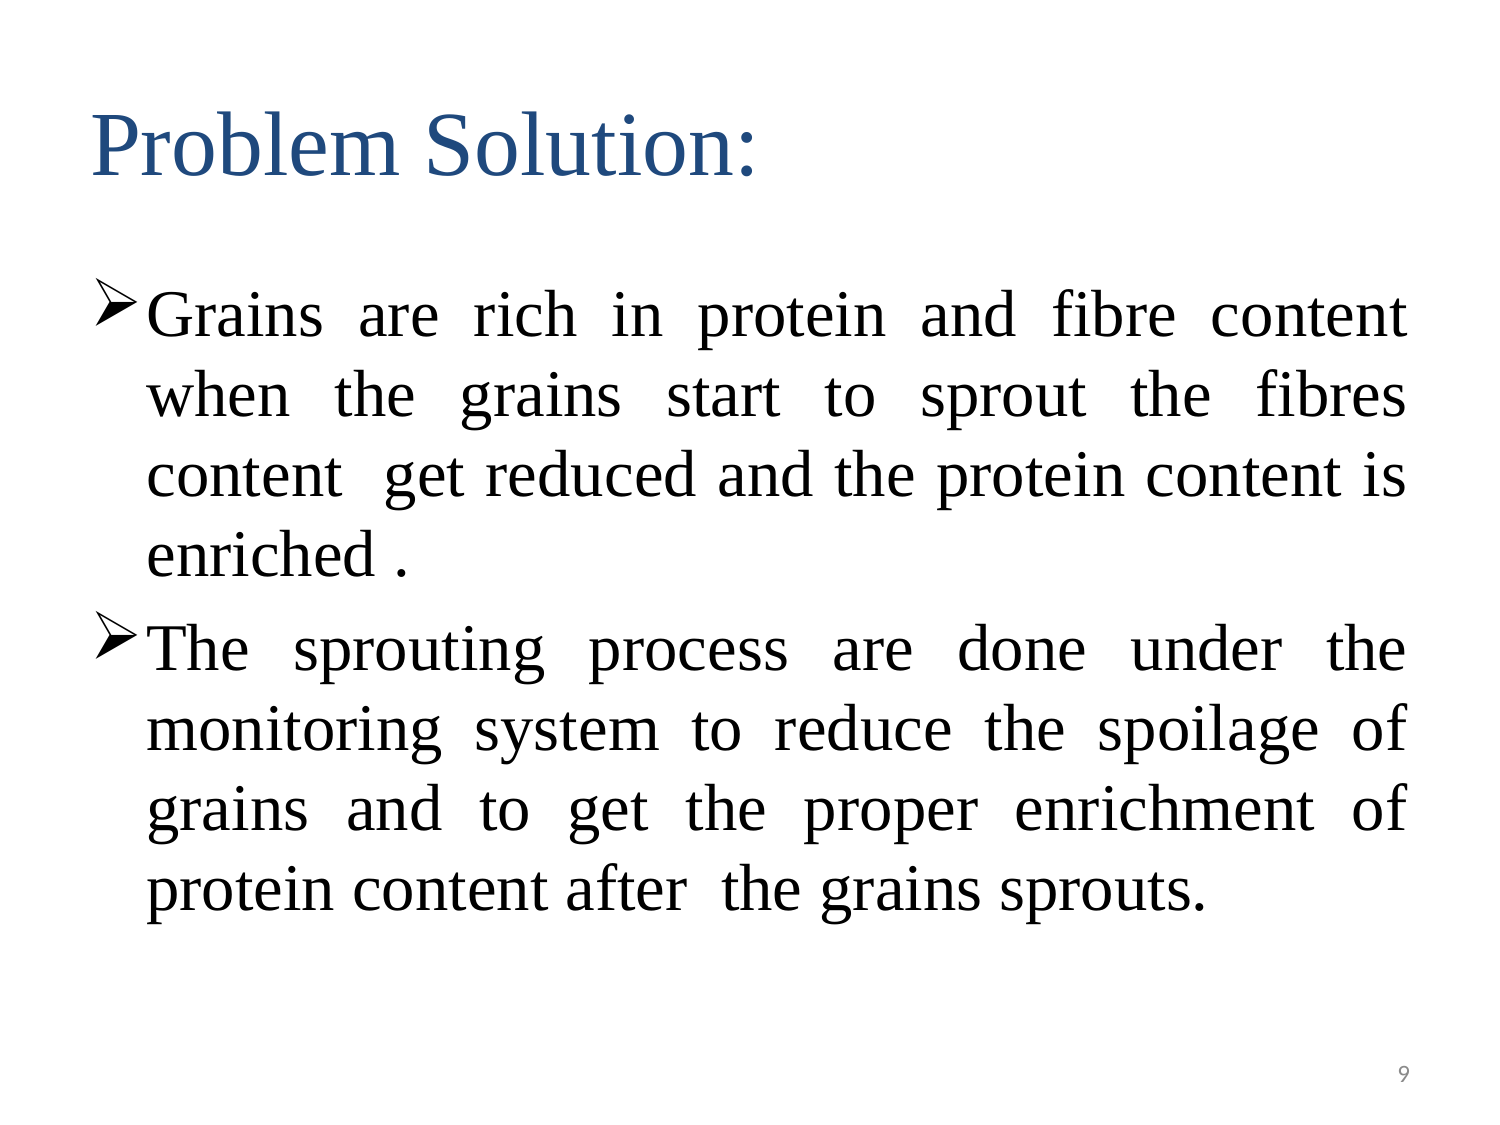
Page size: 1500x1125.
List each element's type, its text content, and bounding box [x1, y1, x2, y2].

slide_number 9 [1074, 1042, 1425, 1103]
list Grains are rich in protein and fibre content when the grains start to sprout the fibres content get reduced and the protein content is enriched . The sprouting process are done under the monitoring system to reduce the spoilage of grains and to get the proper enrichment of protein content after the grains sprouts. [75, 262, 1425, 1005]
title Problem Solution: [75, 45, 1425, 233]
